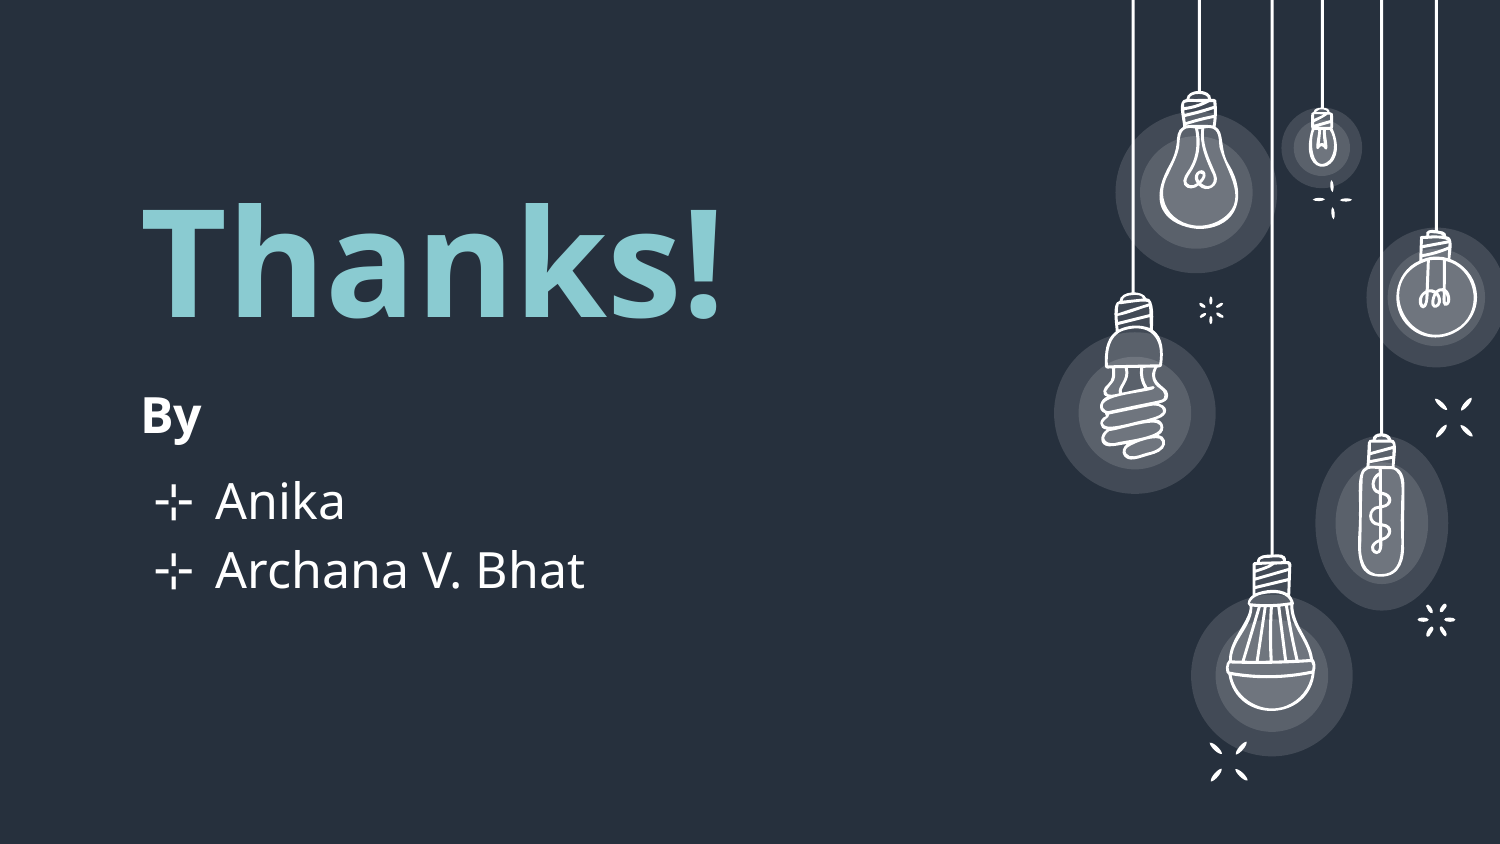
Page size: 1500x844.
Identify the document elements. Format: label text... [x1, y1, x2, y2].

list By Anika Archana V. Bhat [140, 374, 911, 684]
title Thanks! [140, 159, 911, 350]
